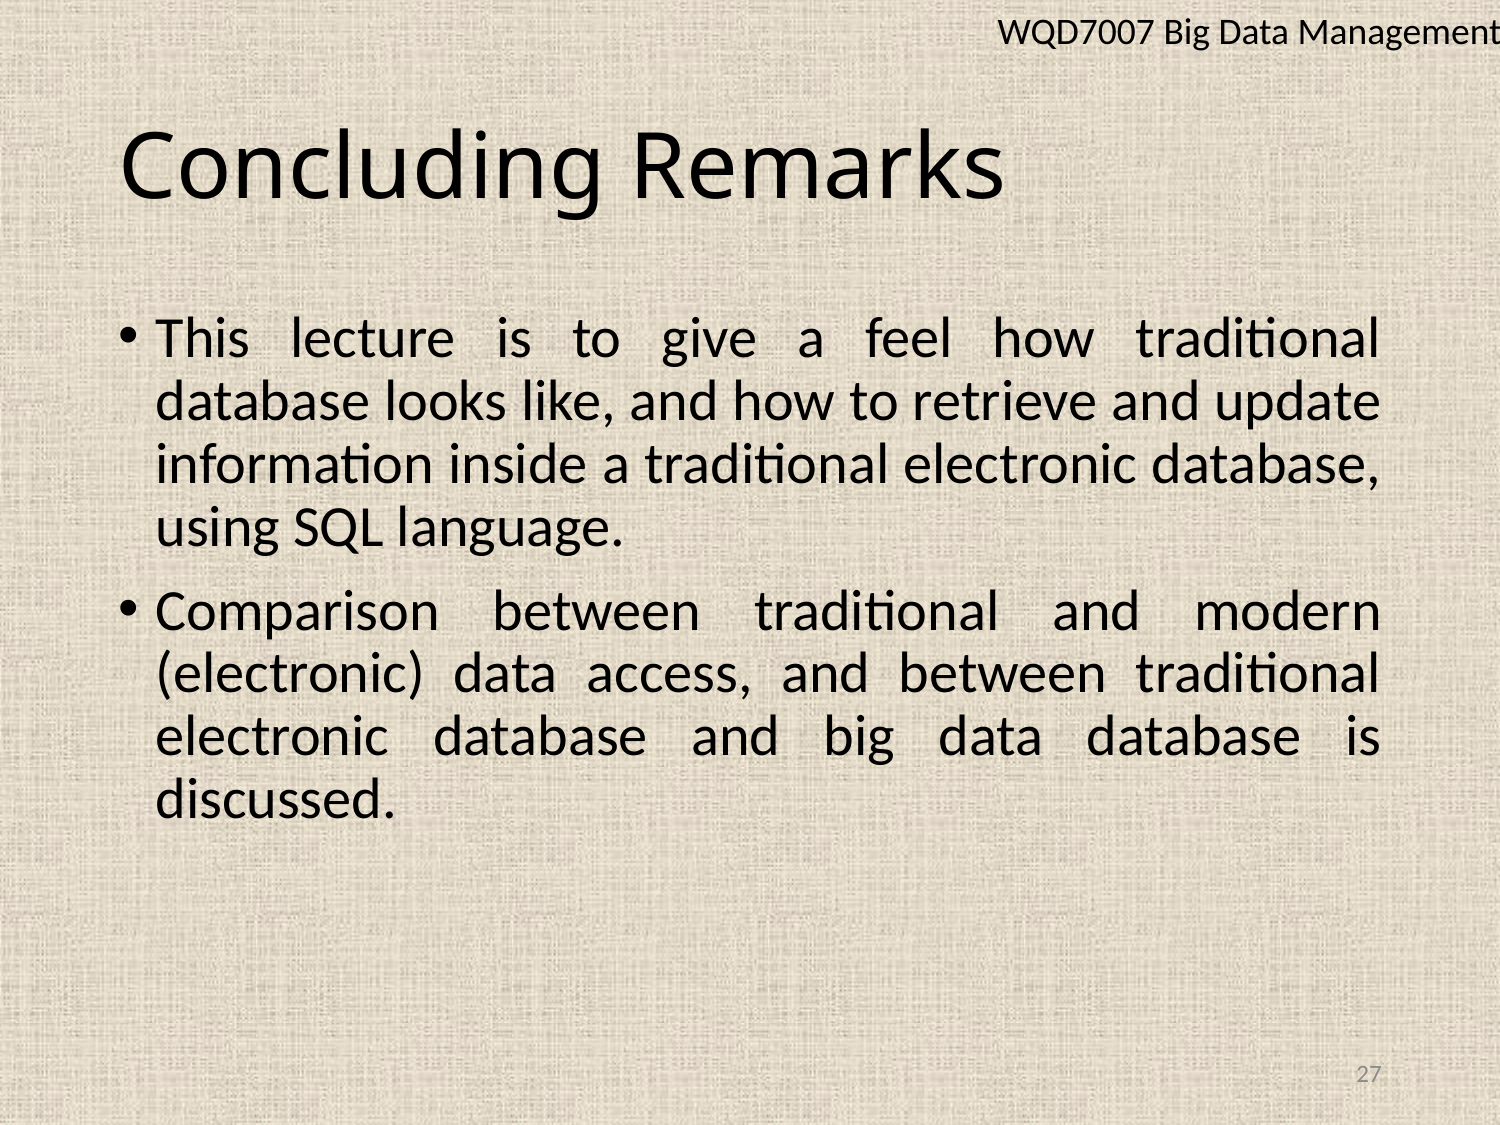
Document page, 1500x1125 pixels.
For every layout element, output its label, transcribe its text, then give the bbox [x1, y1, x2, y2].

title Concluding Remarks [103, 59, 1397, 278]
slide_number 27 [1059, 1042, 1397, 1103]
text_box WQD7007 Big Data Management [982, 0, 1500, 60]
list This lecture is to give a feel how traditional database looks like, and how to retrieve and update information inside a traditional electronic database, using SQL language. Comparison between traditional and modern (electronic) data access, and between traditional electronic database and big data database is discussed. [103, 299, 1397, 1014]
